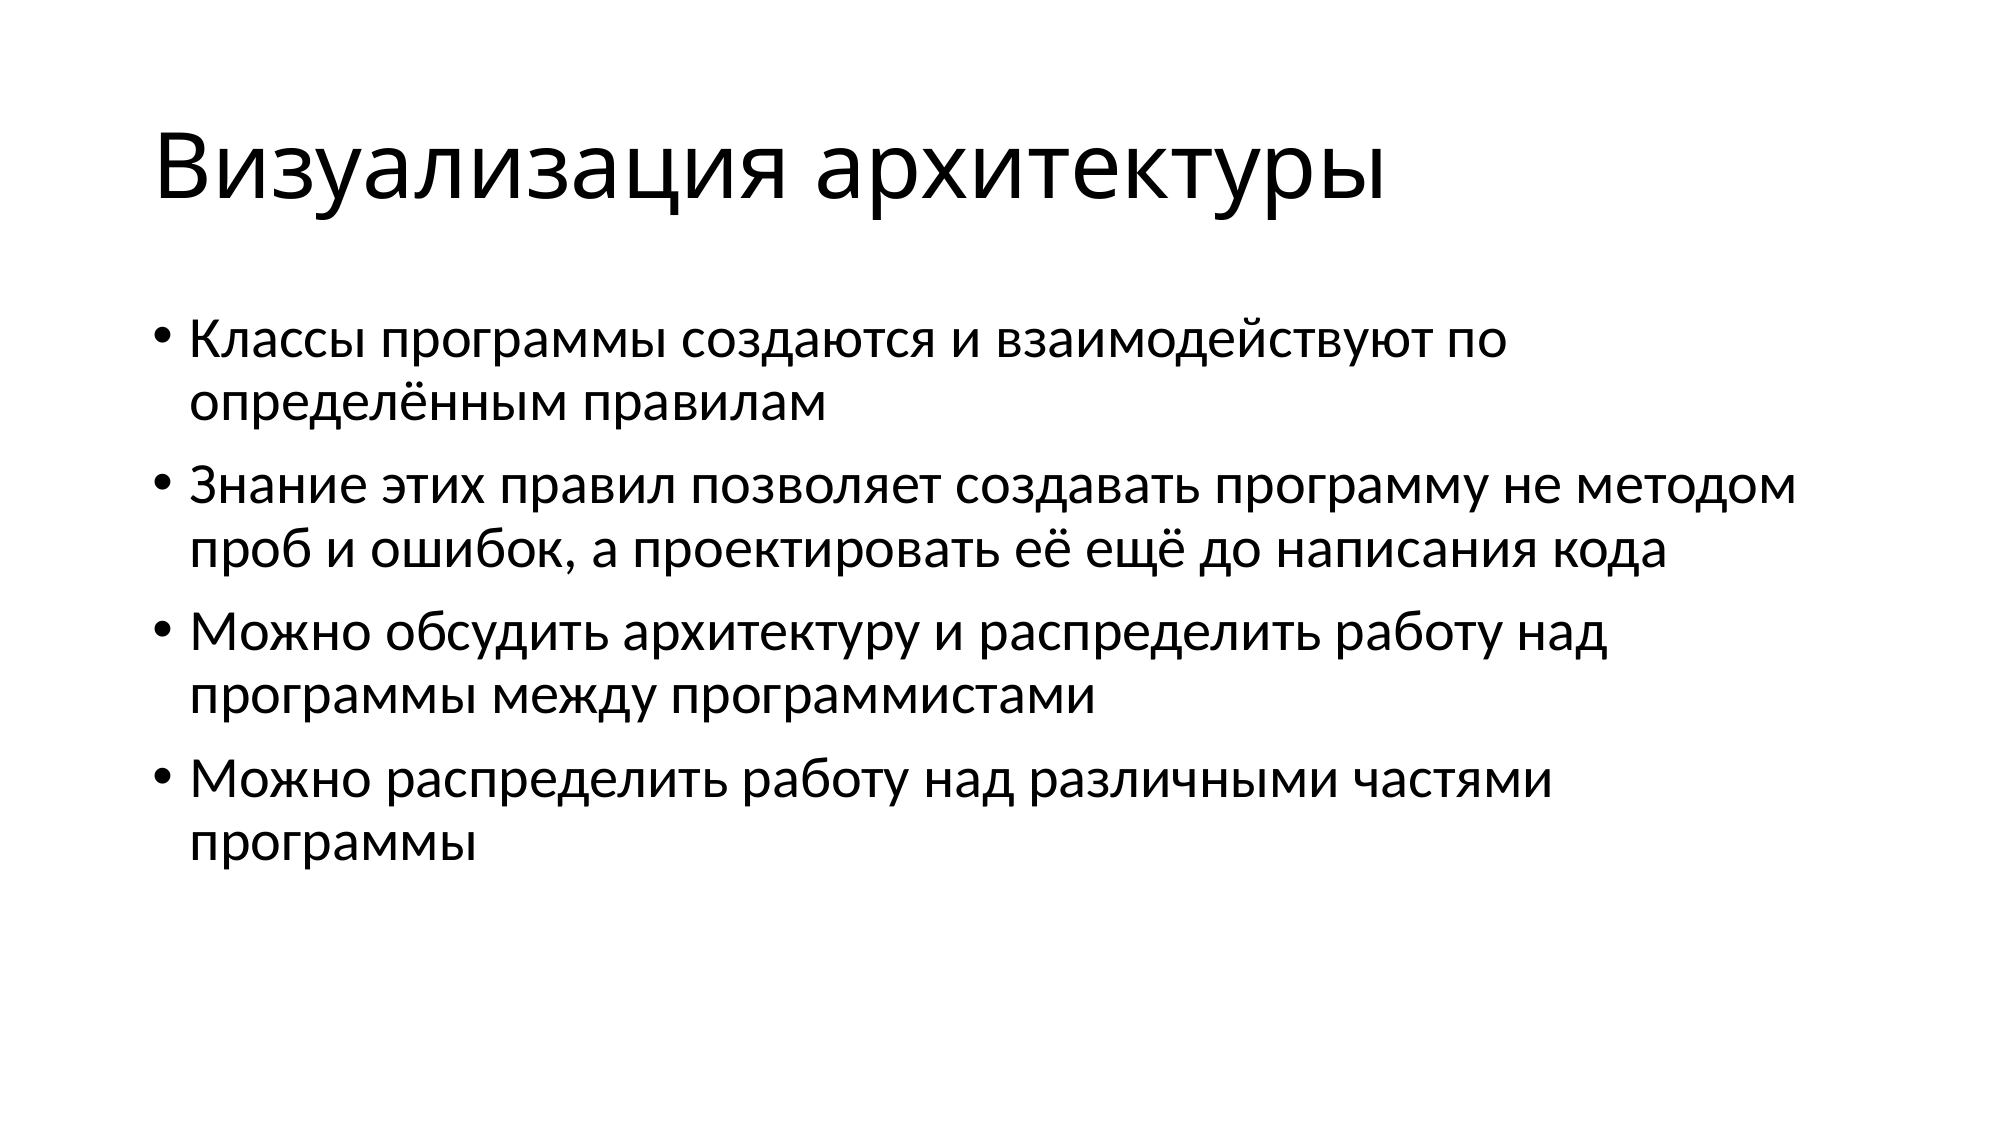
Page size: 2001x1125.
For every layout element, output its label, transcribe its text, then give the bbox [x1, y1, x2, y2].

list Классы программы создаются и взаимодействуют по определённым правилам Знание этих правил позволяет создавать программу не методом проб и ошибок, а проектировать её ещё до написания кода Можно обсудить архитектуру и распределить работу над программы между программистами Можно распределить работу над различными частями программы [137, 299, 1863, 1014]
title Визуализация архитектуры [137, 59, 1863, 278]
